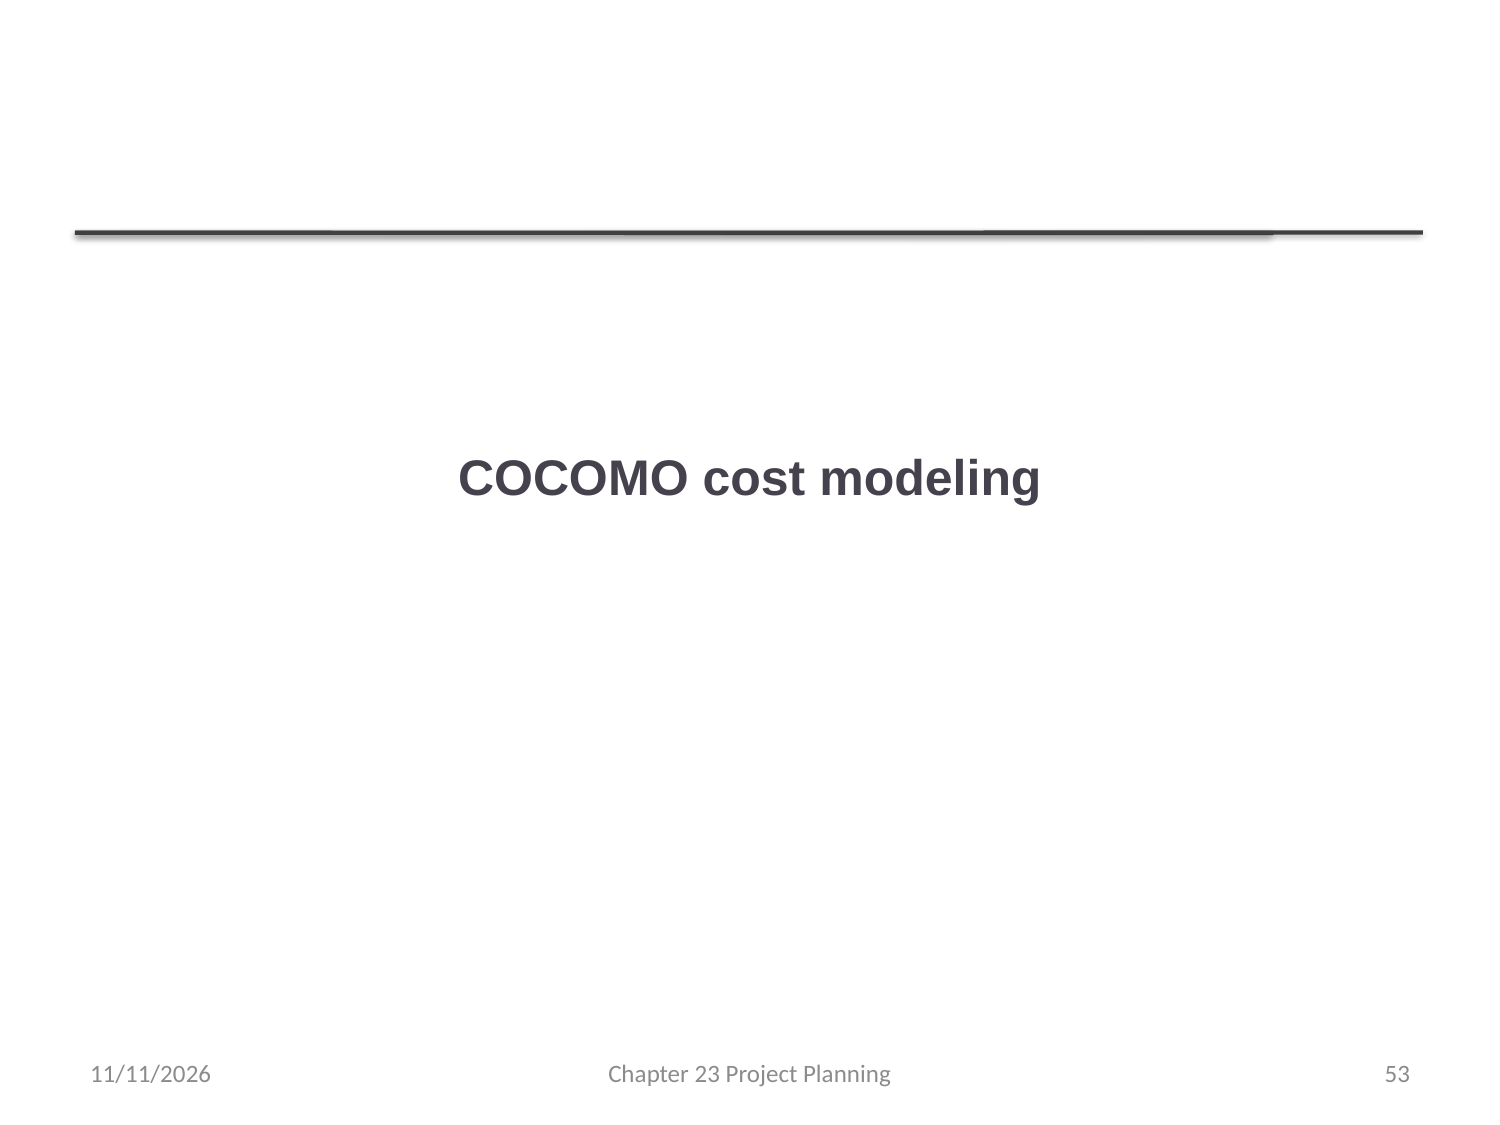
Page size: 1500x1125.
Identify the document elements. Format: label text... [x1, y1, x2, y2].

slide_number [75, 1042, 425, 1103]
slide_number 53 [1074, 1042, 1425, 1103]
footer Chapter 23 Project Planning [512, 1042, 988, 1103]
title COCOMO cost modeling [74, 381, 1426, 570]
